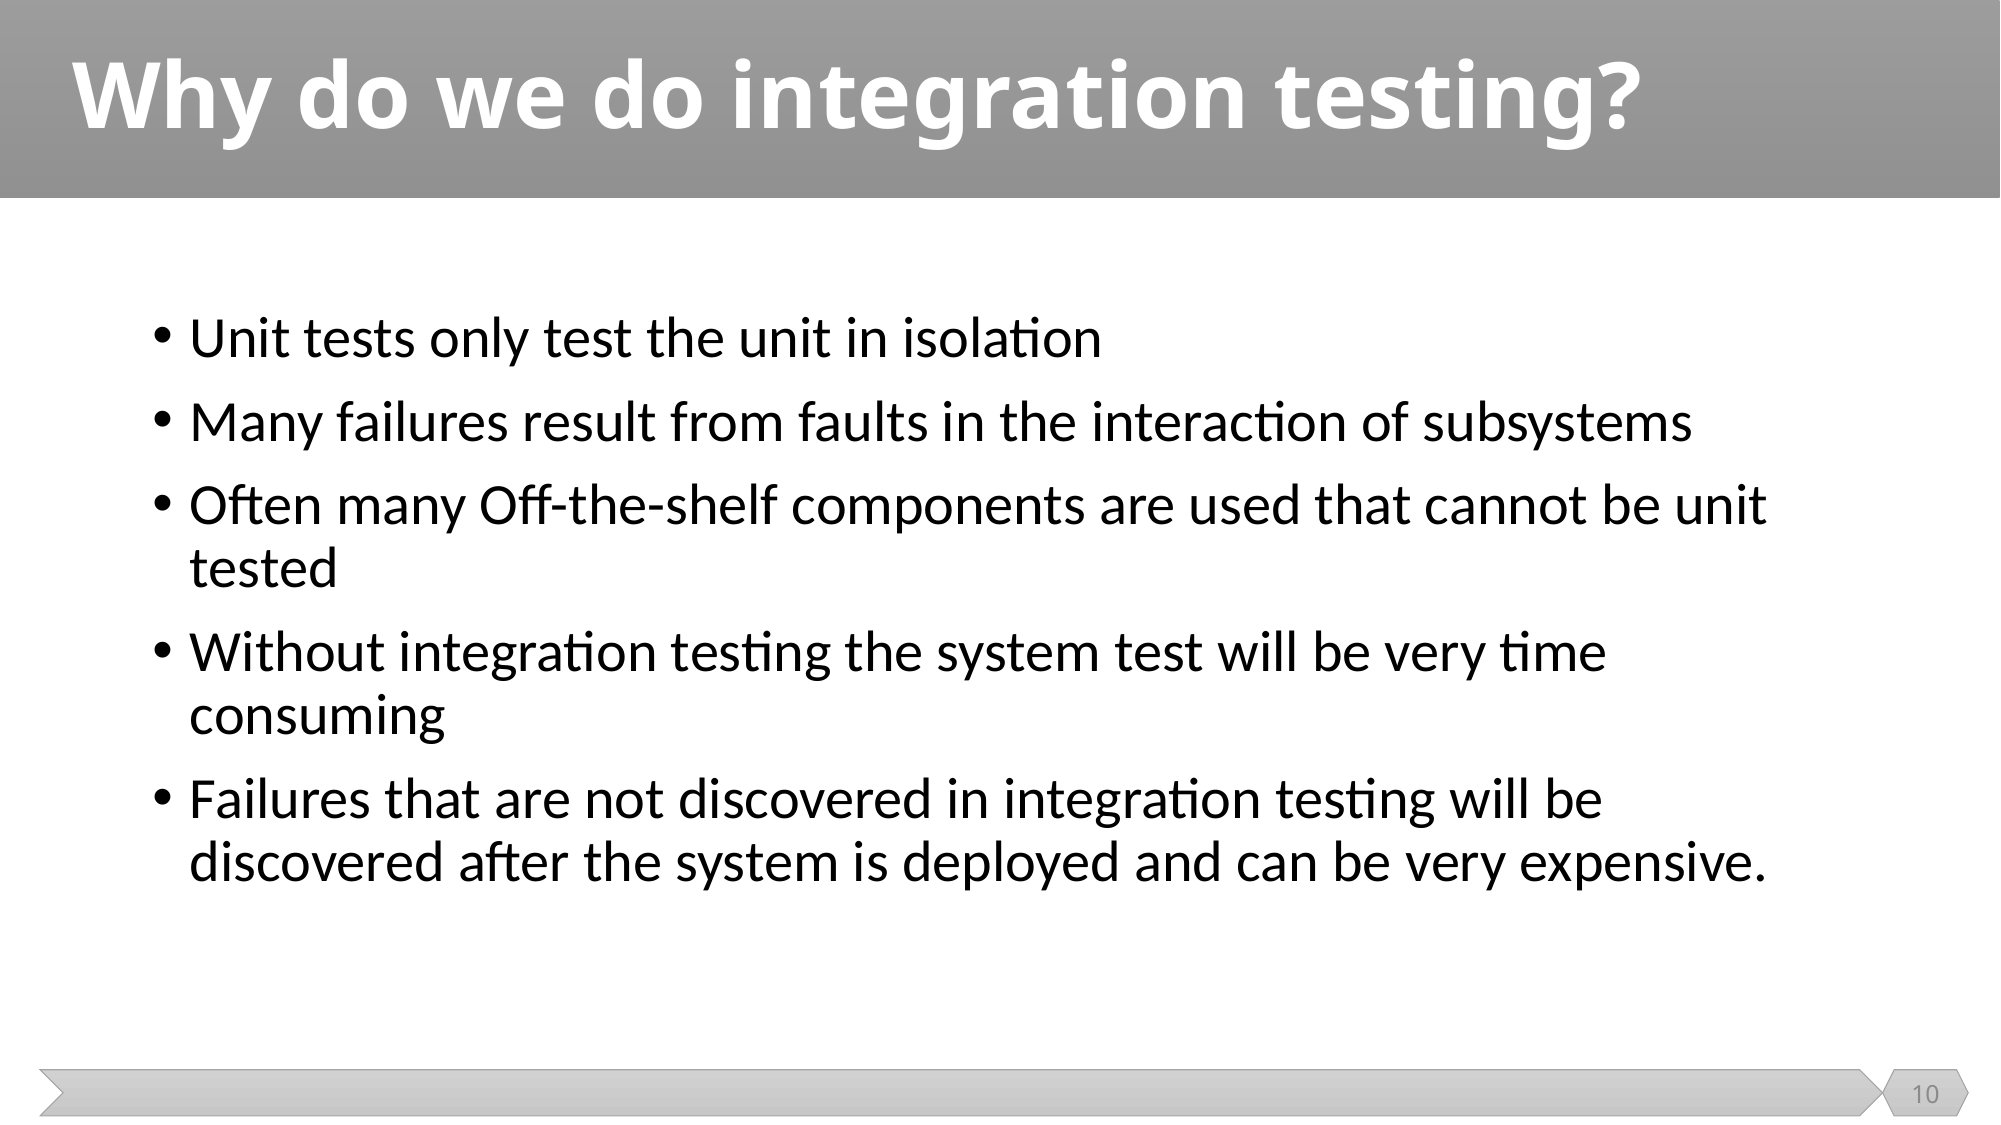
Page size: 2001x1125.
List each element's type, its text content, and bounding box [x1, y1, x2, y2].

list Unit tests only test the unit in isolation Many failures result from faults in the interaction of subsystems Often many Off-the-shelf components are used that cannot be unit tested Without integration testing the system test will be very time consuming Failures that are not discovered in integration testing will be discovered after the system is deployed and can be very expensive. [137, 299, 1863, 1014]
slide_number 10 [1882, 1065, 1969, 1125]
title Why do we do integration testing? [56, 0, 1969, 199]
